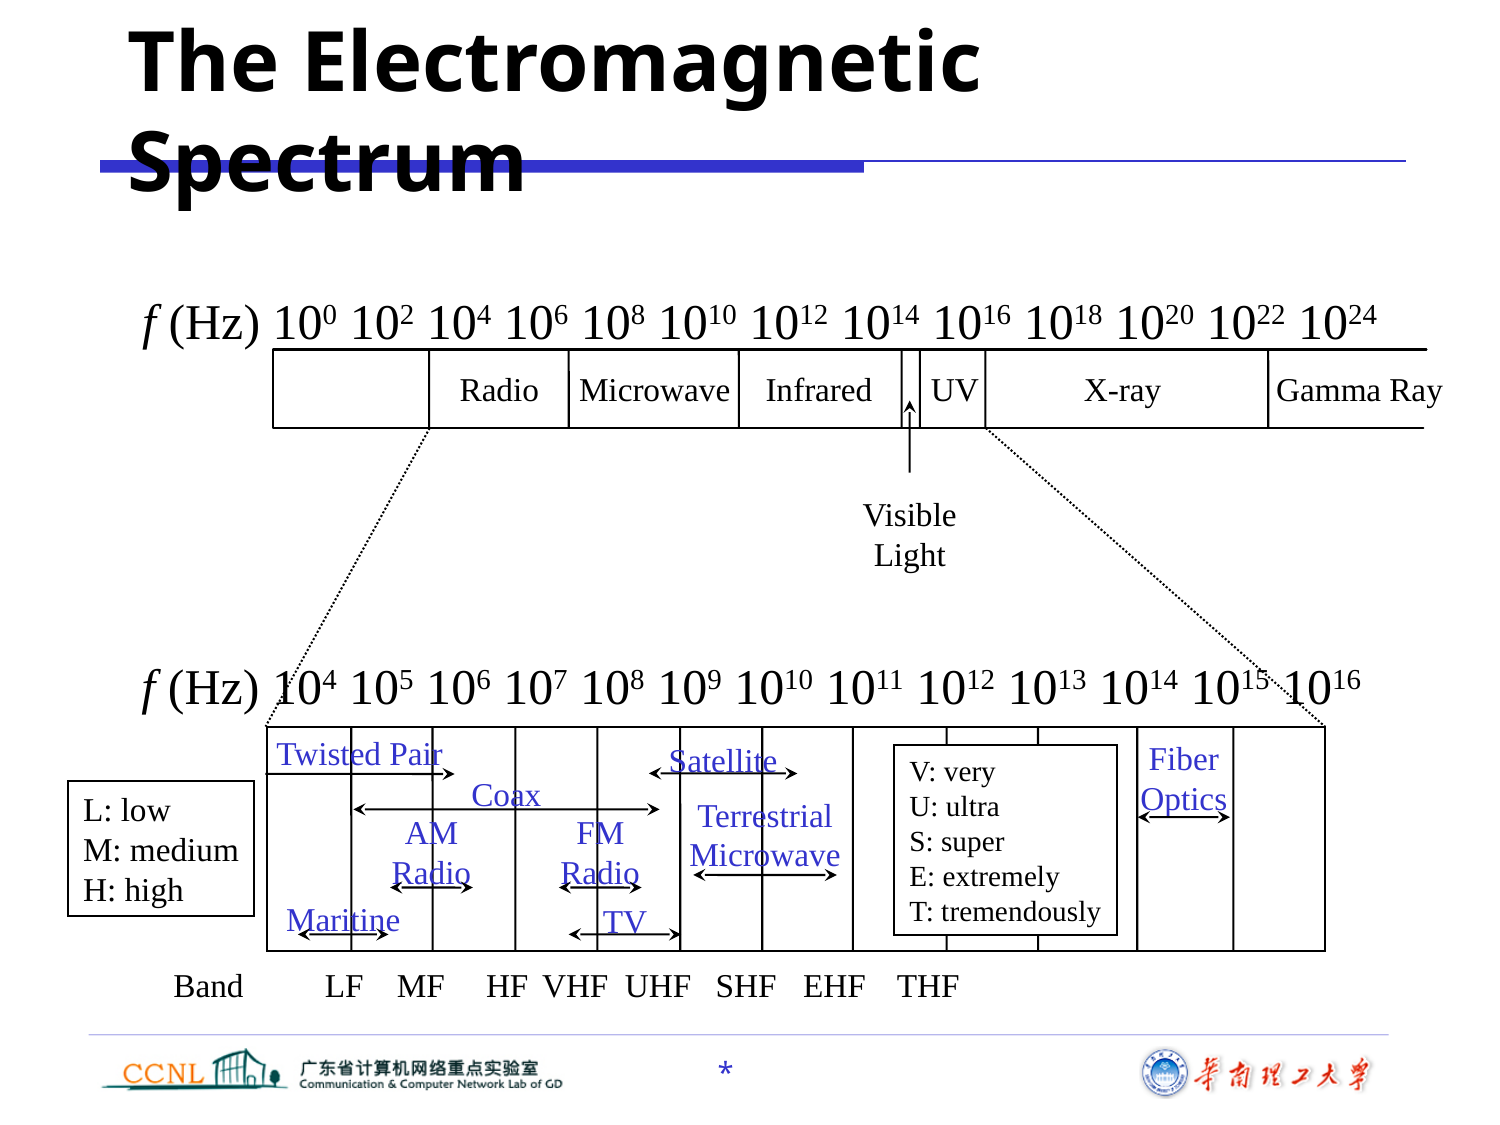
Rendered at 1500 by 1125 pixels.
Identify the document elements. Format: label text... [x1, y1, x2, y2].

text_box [376, 803, 487, 899]
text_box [158, 956, 976, 1012]
picture [1139, 1046, 1382, 1099]
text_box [353, 765, 660, 822]
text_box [270, 890, 417, 947]
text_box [545, 803, 656, 899]
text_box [568, 892, 682, 948]
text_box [463, 726, 1326, 953]
title The Electromagnetic Spectrum [111, 54, 1388, 162]
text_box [673, 785, 857, 882]
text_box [259, 724, 461, 781]
text_box L: low M: medium H: high [67, 780, 255, 916]
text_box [266, 790, 371, 893]
text_box f (Hz) 104 105 106 107 108 109 1010 1011 1012 1013 1014 1015 1016 [126, 646, 1377, 722]
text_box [104, 281, 1460, 581]
picture [88, 1046, 573, 1096]
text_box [1124, 729, 1243, 826]
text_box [648, 731, 798, 787]
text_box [419, 830, 565, 953]
